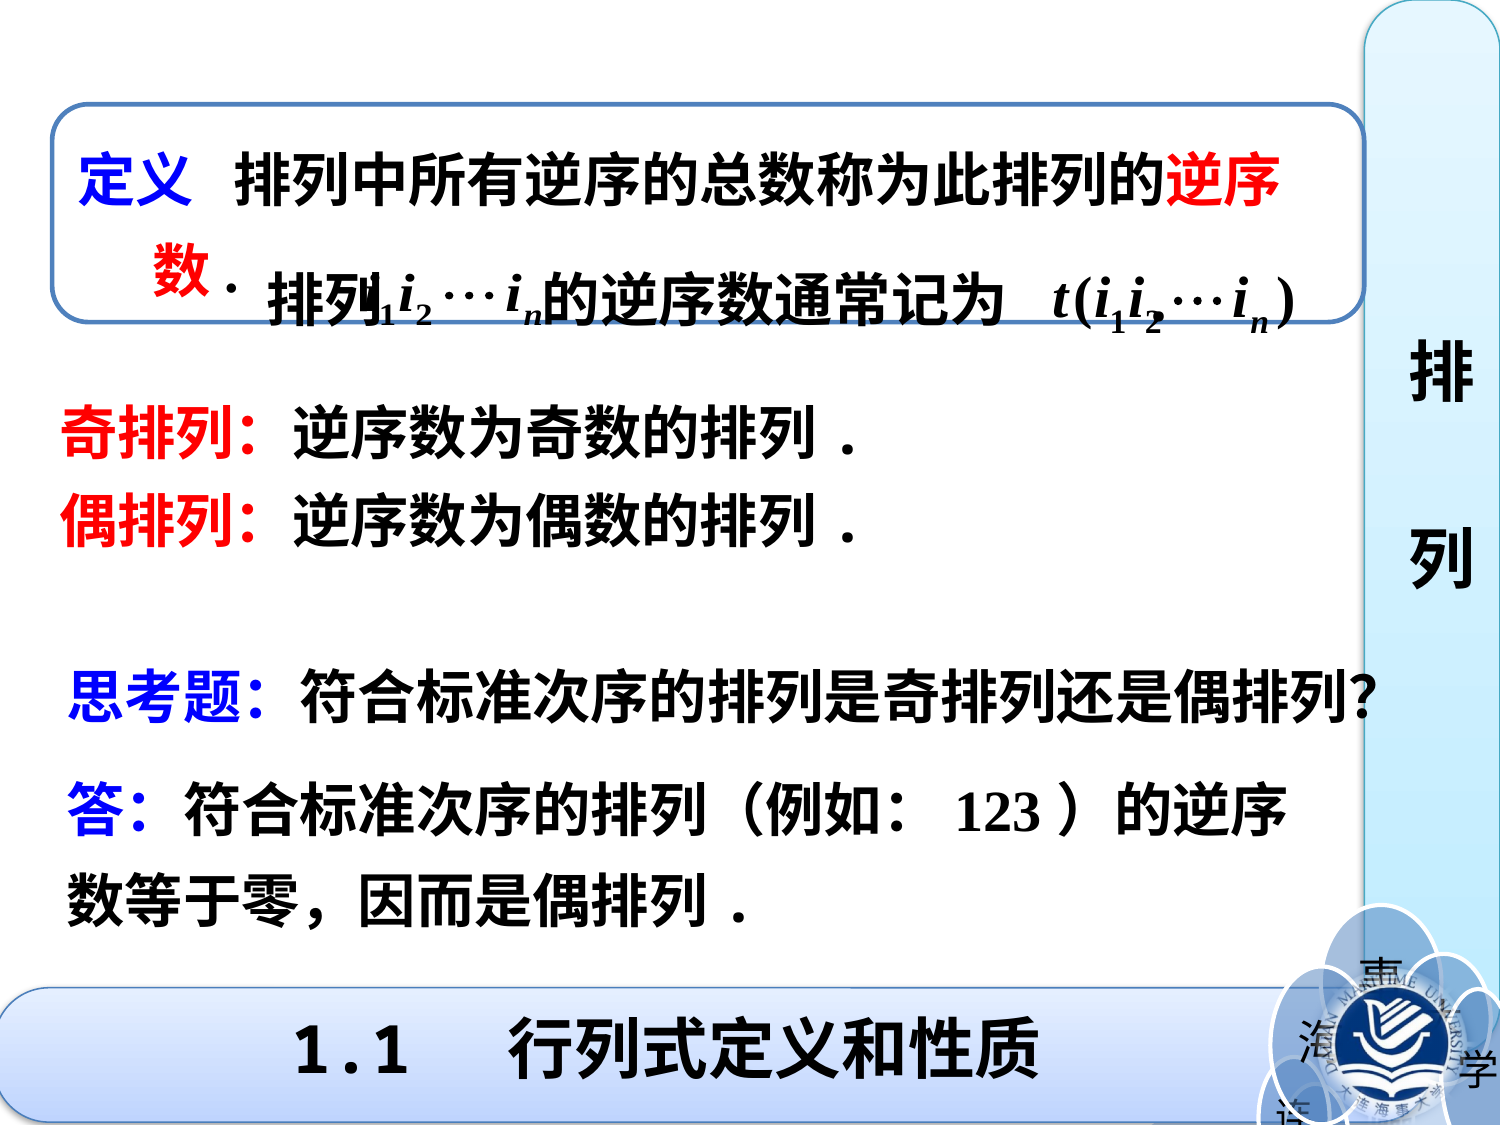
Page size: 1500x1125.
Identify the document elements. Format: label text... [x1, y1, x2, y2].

text_box 排列 的逆序数通常记为 . [555, 256, 1192, 341]
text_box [1043, 258, 1308, 348]
text_box 答：符合标准次序的排列（例如：123）的逆序数等于零，因而是偶排列. [51, 744, 1352, 943]
text_box 思考题：符合标准次序的排列是奇排列还是偶排列？ [51, 652, 1393, 738]
subtitle 排 列 [1393, 42, 1477, 931]
text_box 定义 排列中所有逆序的总数称为此排列的逆序数. [52, 104, 1365, 323]
text_box 排列 的逆序数通常记为 . [251, 256, 353, 341]
text_box 奇排列：逆序数为奇数的排列. [44, 388, 881, 474]
text_box 1.1 行列式定义和性质 [29, 999, 1305, 1094]
picture [1310, 960, 1481, 1114]
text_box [354, 256, 555, 339]
text_box 偶排列：逆序数为偶数的排列. [44, 476, 881, 562]
